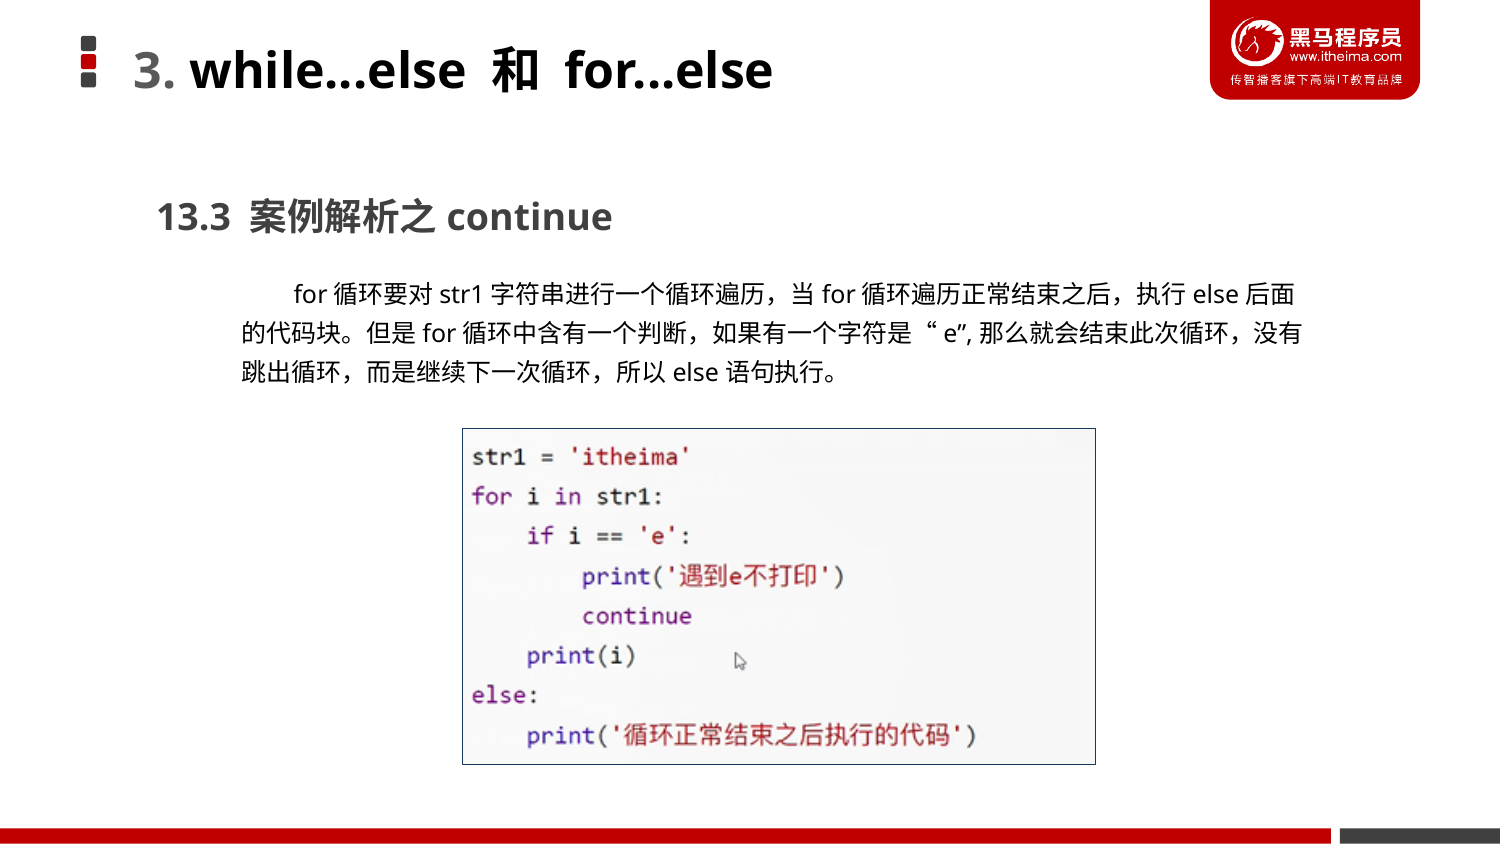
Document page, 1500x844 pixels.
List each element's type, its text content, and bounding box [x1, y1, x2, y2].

picture [1212, 8, 1421, 94]
picture [462, 428, 1095, 765]
text_box for循环要对str1字符串进行一个循环遍历，当for循环遍历正常结束之后，执行else后面的代码块。但是for循环中含有一个判断，如果有一个字符是“e”,那么就会结束此次循环，没有跳出循环，而是继续下一次循环，所以else语句执行。 [226, 261, 1331, 394]
text_box 13.3 案例解析之continue [141, 185, 1037, 246]
text_box 3. while...else 和 for...else [122, 6, 1006, 139]
